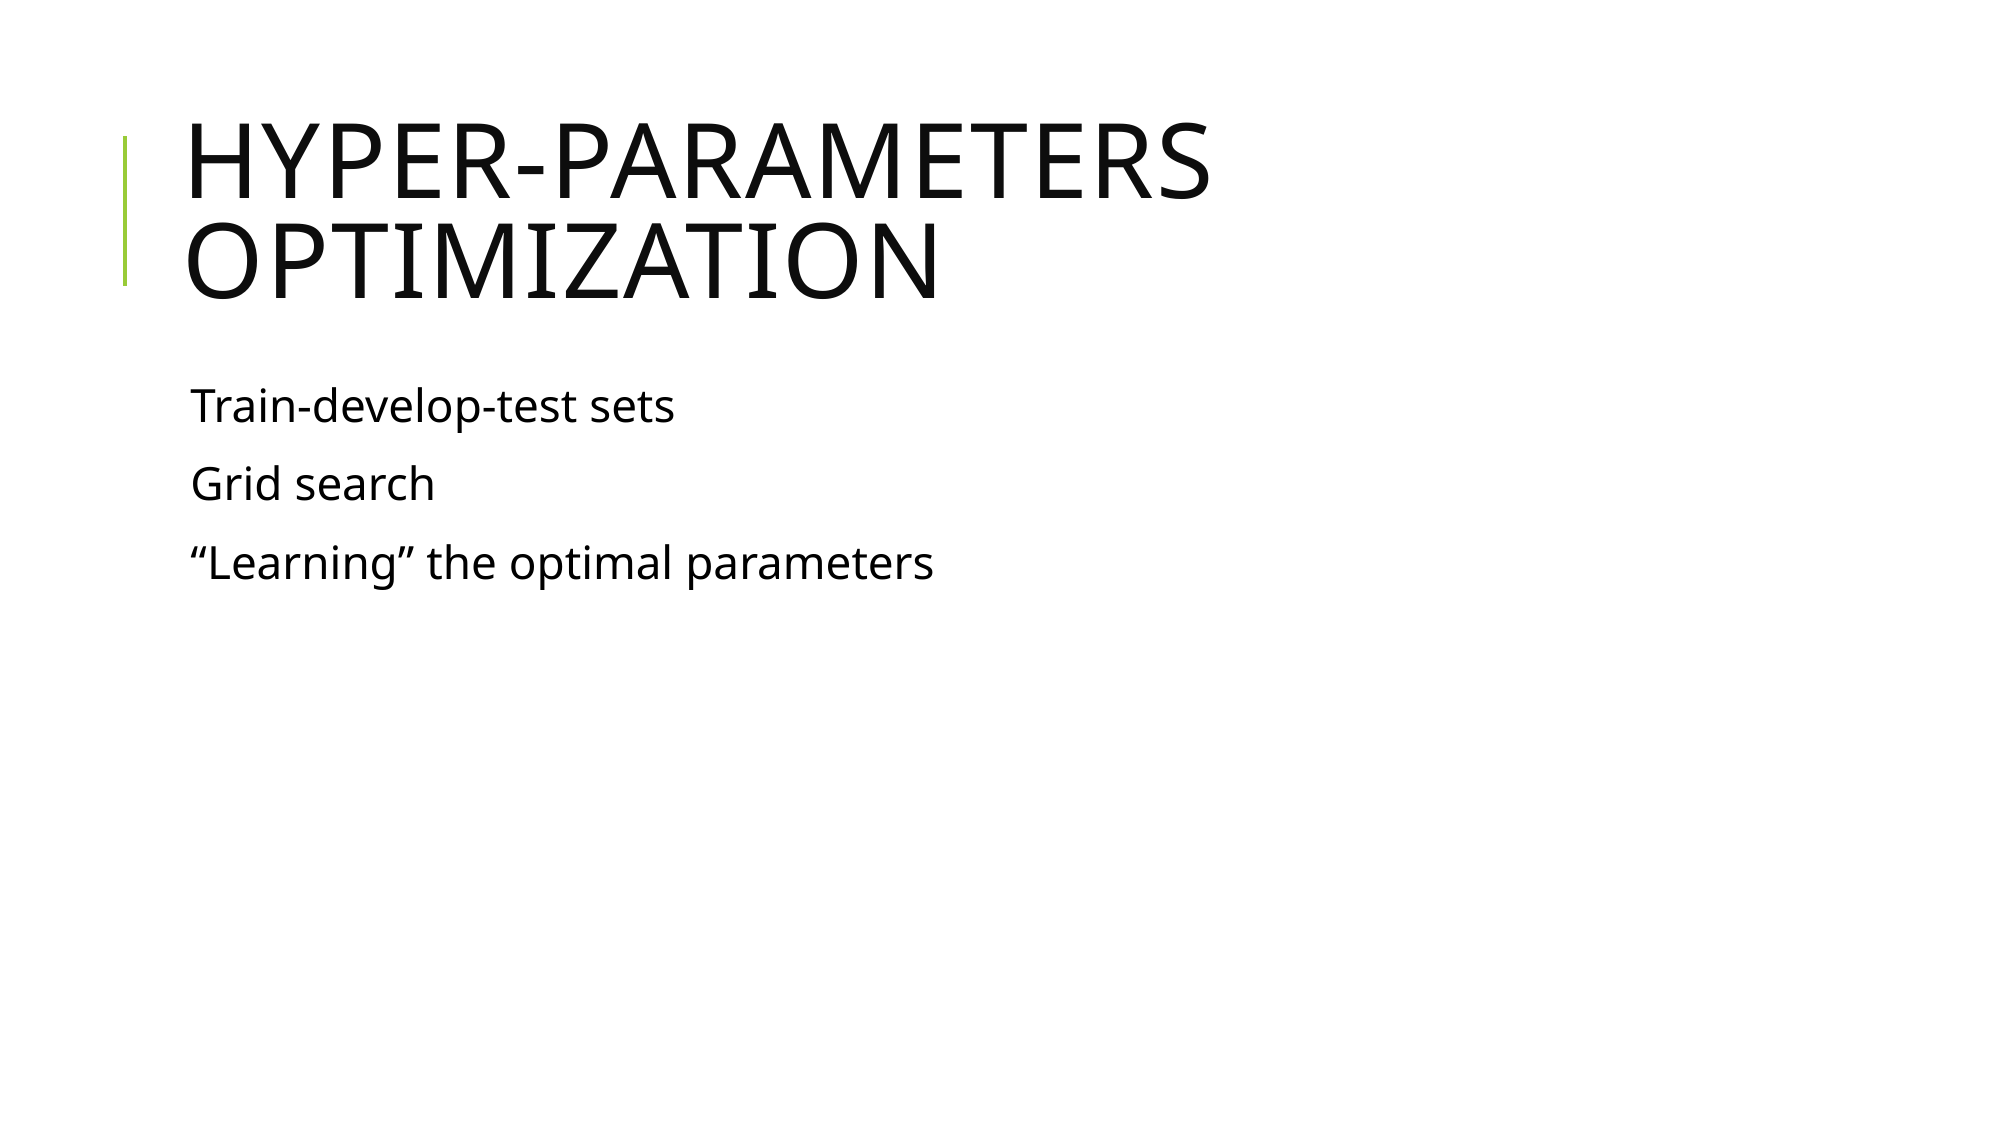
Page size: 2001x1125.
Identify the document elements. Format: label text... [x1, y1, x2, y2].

list Train-develop-test sets Grid search “Learning” the optimal parameters [168, 375, 1763, 1035]
title Hyper-Parameters Optimization [168, 96, 1763, 342]
